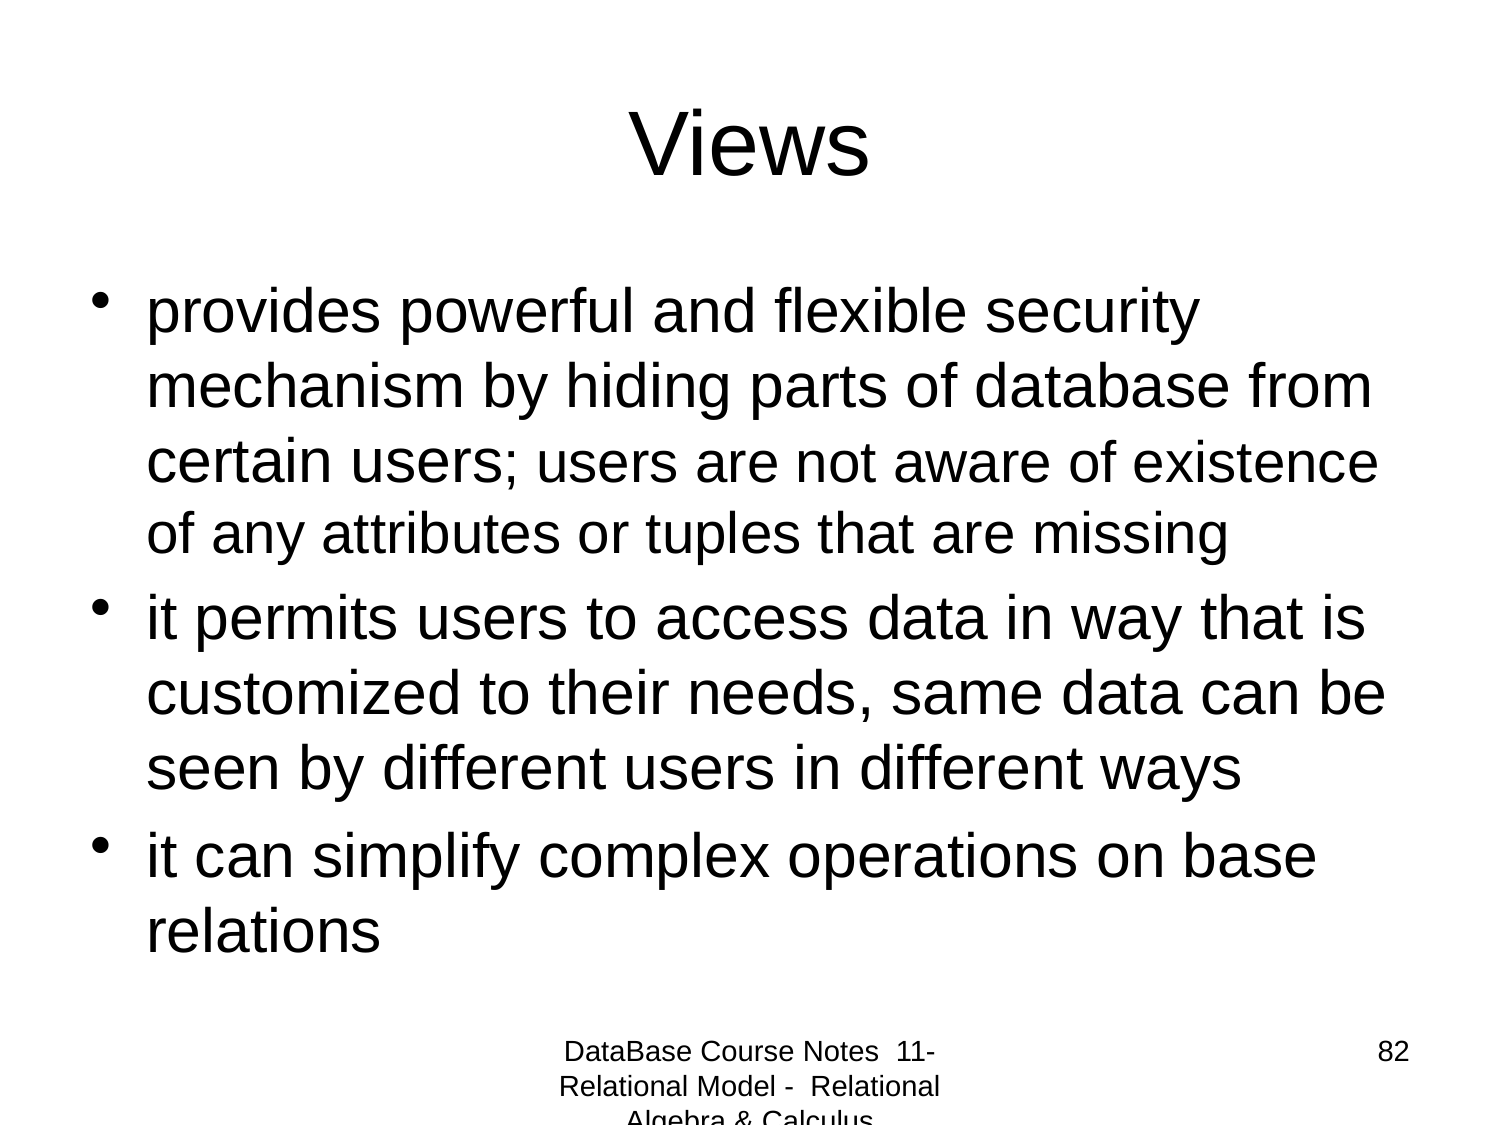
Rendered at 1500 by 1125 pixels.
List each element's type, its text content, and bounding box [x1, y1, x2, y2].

title Views [74, 44, 1426, 233]
slide_number 82 [1074, 1024, 1426, 1103]
footer DataBase Course Notes 11- Relational Model - Relational Algebra & Calculus [512, 1024, 988, 1103]
list provides powerful and flexible security mechanism by hiding parts of database from certain users; users are not aware of existence of any attributes or tuples that are missing it permits users to access data in way that is customized to their needs, same data can be seen by different users in different ways it can simplify complex operations on base relations [74, 262, 1426, 1006]
